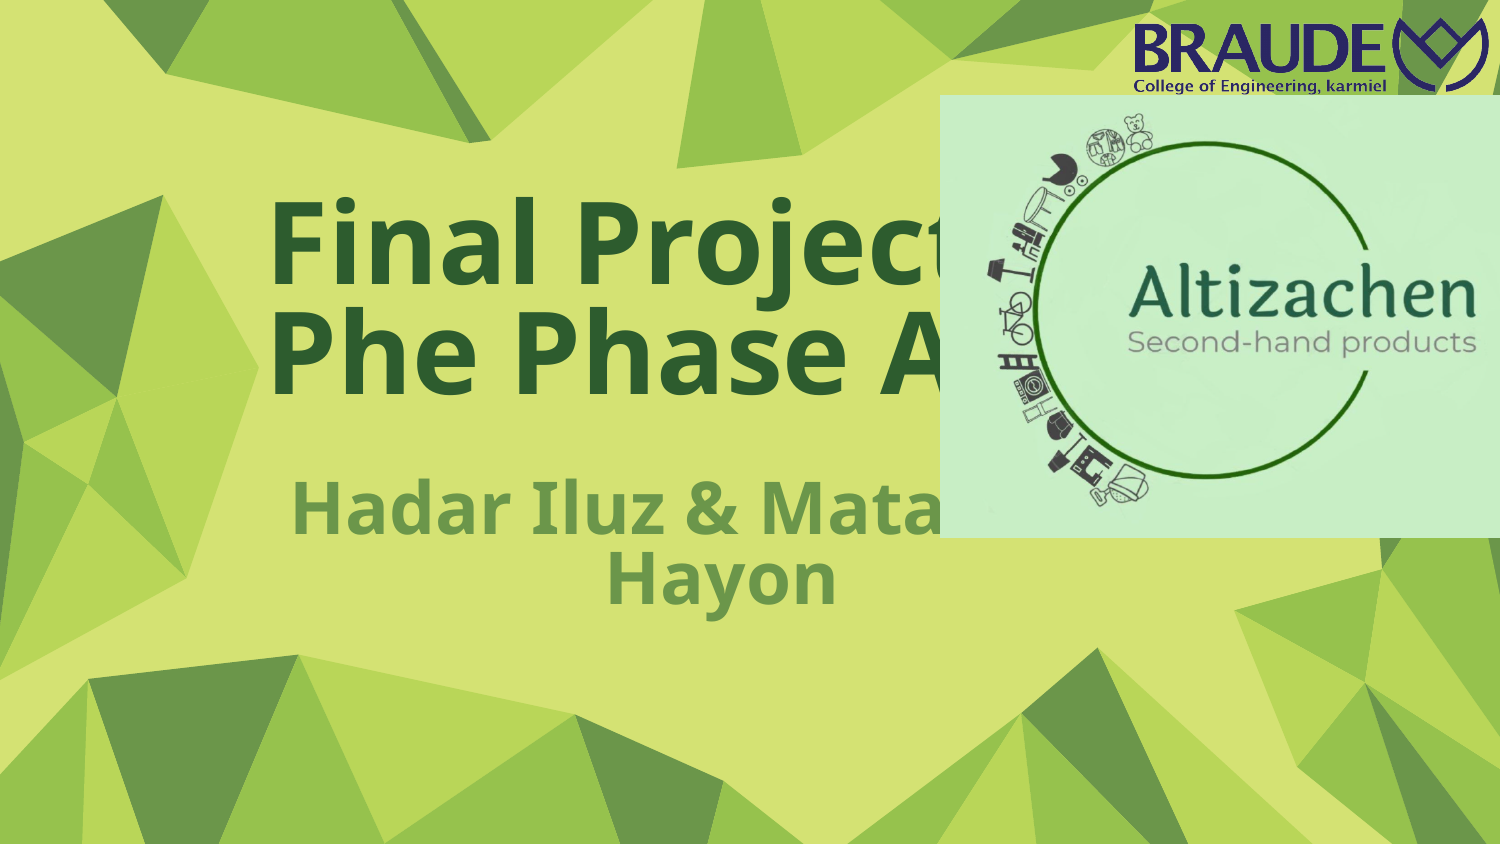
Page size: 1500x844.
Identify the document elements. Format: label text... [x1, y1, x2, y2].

picture [939, 8, 1500, 538]
title Final Project - Phe Phase A Hadar Iluz & Matan Ben Hayon [250, 131, 1194, 634]
